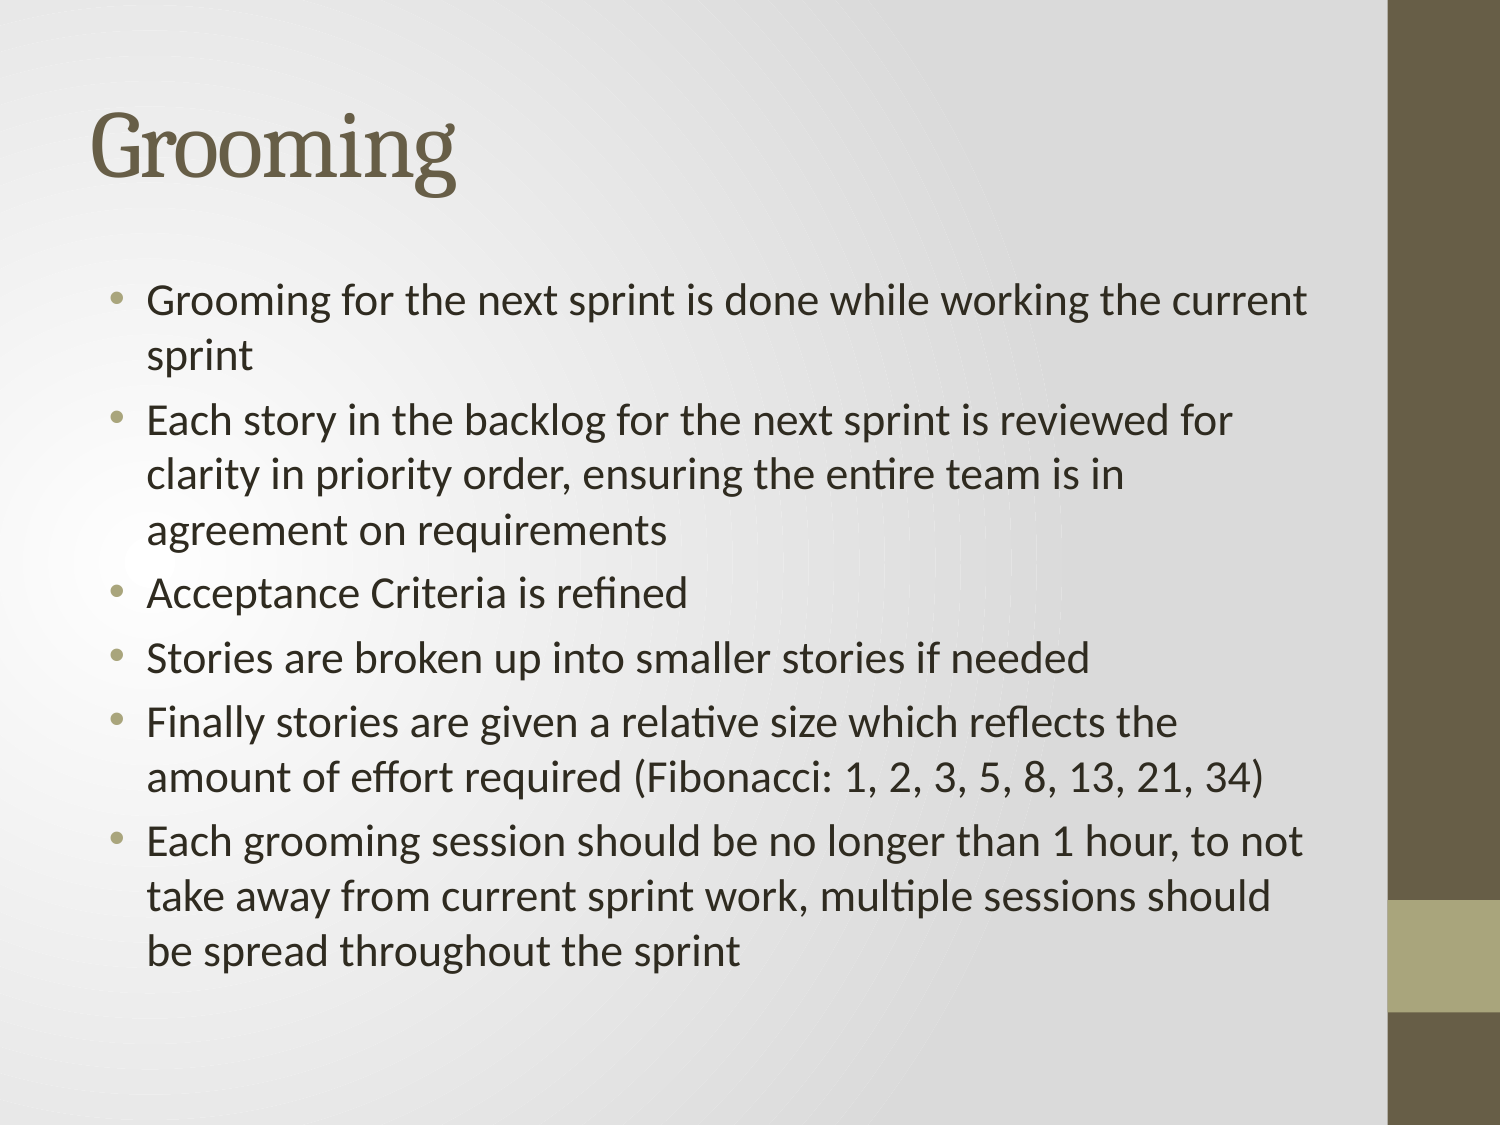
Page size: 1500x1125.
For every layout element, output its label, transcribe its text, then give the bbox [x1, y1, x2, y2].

title Grooming [75, 45, 1325, 233]
list Grooming for the next sprint is done while working the current sprint Each story in the backlog for the next sprint is reviewed for clarity in priority order, ensuring the entire team is in agreement on requirements Acceptance Criteria is refined Stories are broken up into smaller stories if needed Finally stories are given a relative size which reflects the amount of effort required (Fibonacci: 1, 2, 3, 5, 8, 13, 21, 34) Each grooming session should be no longer than 1 hour, to not take away from current sprint work, multiple sessions should be spread throughout the sprint [75, 262, 1325, 1050]
